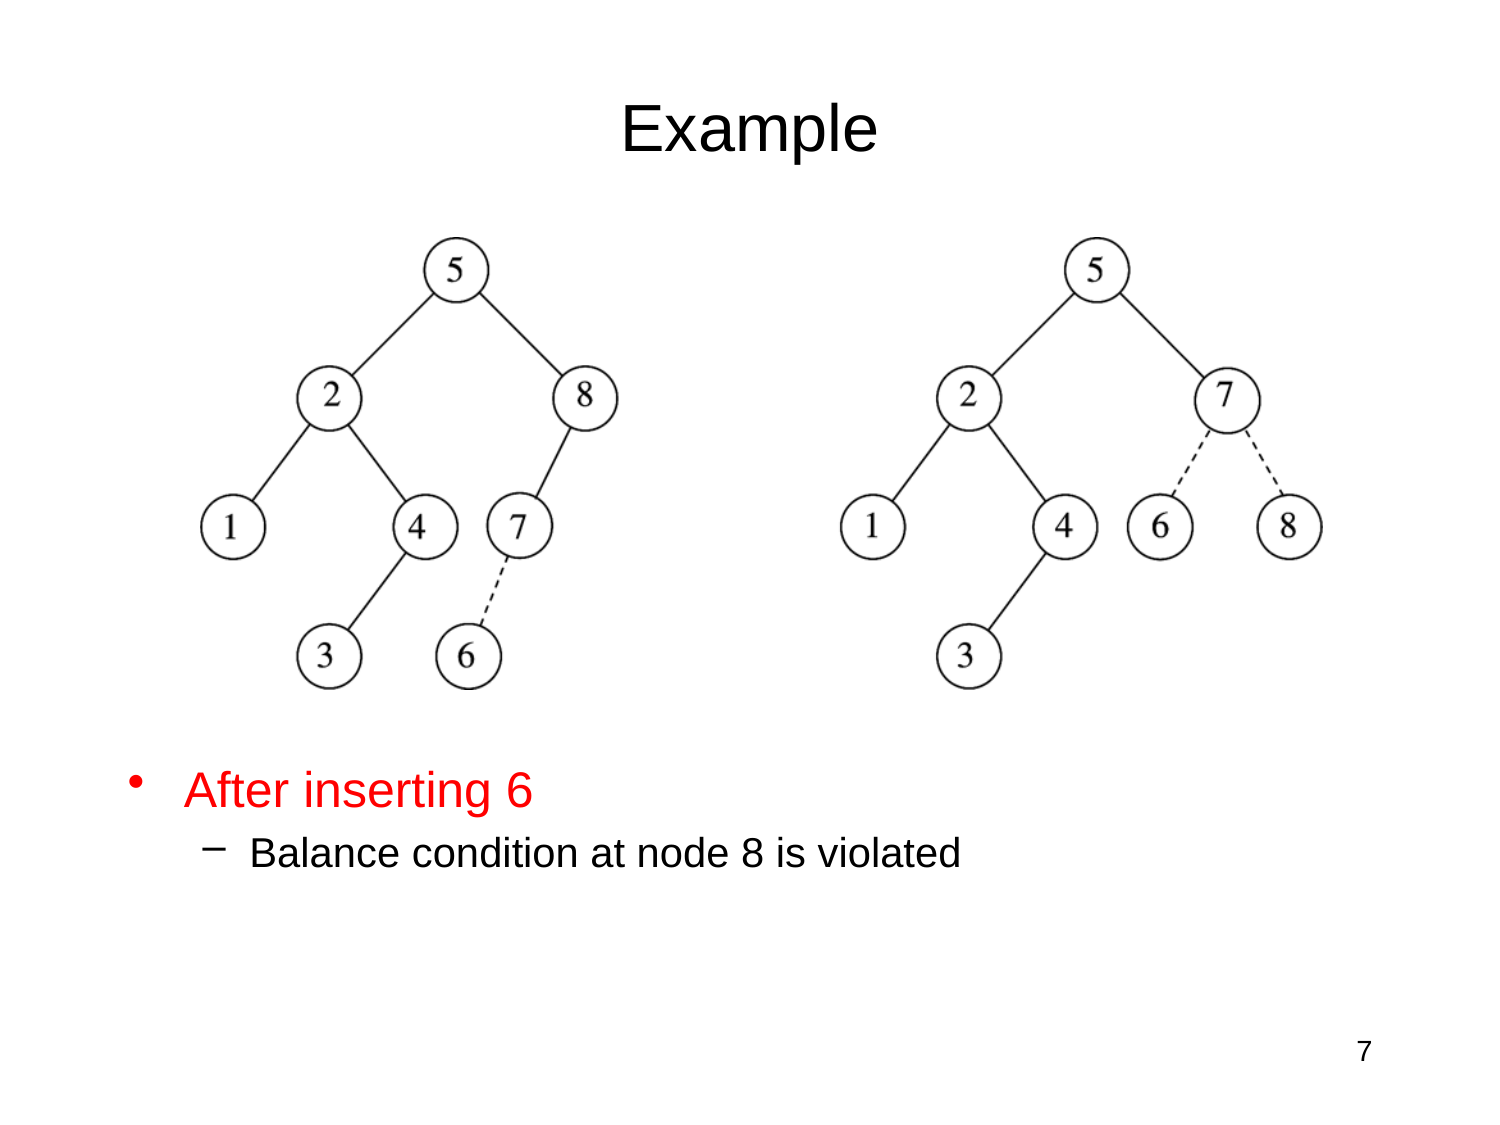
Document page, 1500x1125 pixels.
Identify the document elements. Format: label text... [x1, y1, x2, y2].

title Example [112, 62, 1388, 188]
list After inserting 6 Balance condition at node 8 is violated [112, 750, 1388, 1000]
picture [199, 237, 1323, 690]
slide_number 7 [1074, 1024, 1388, 1101]
